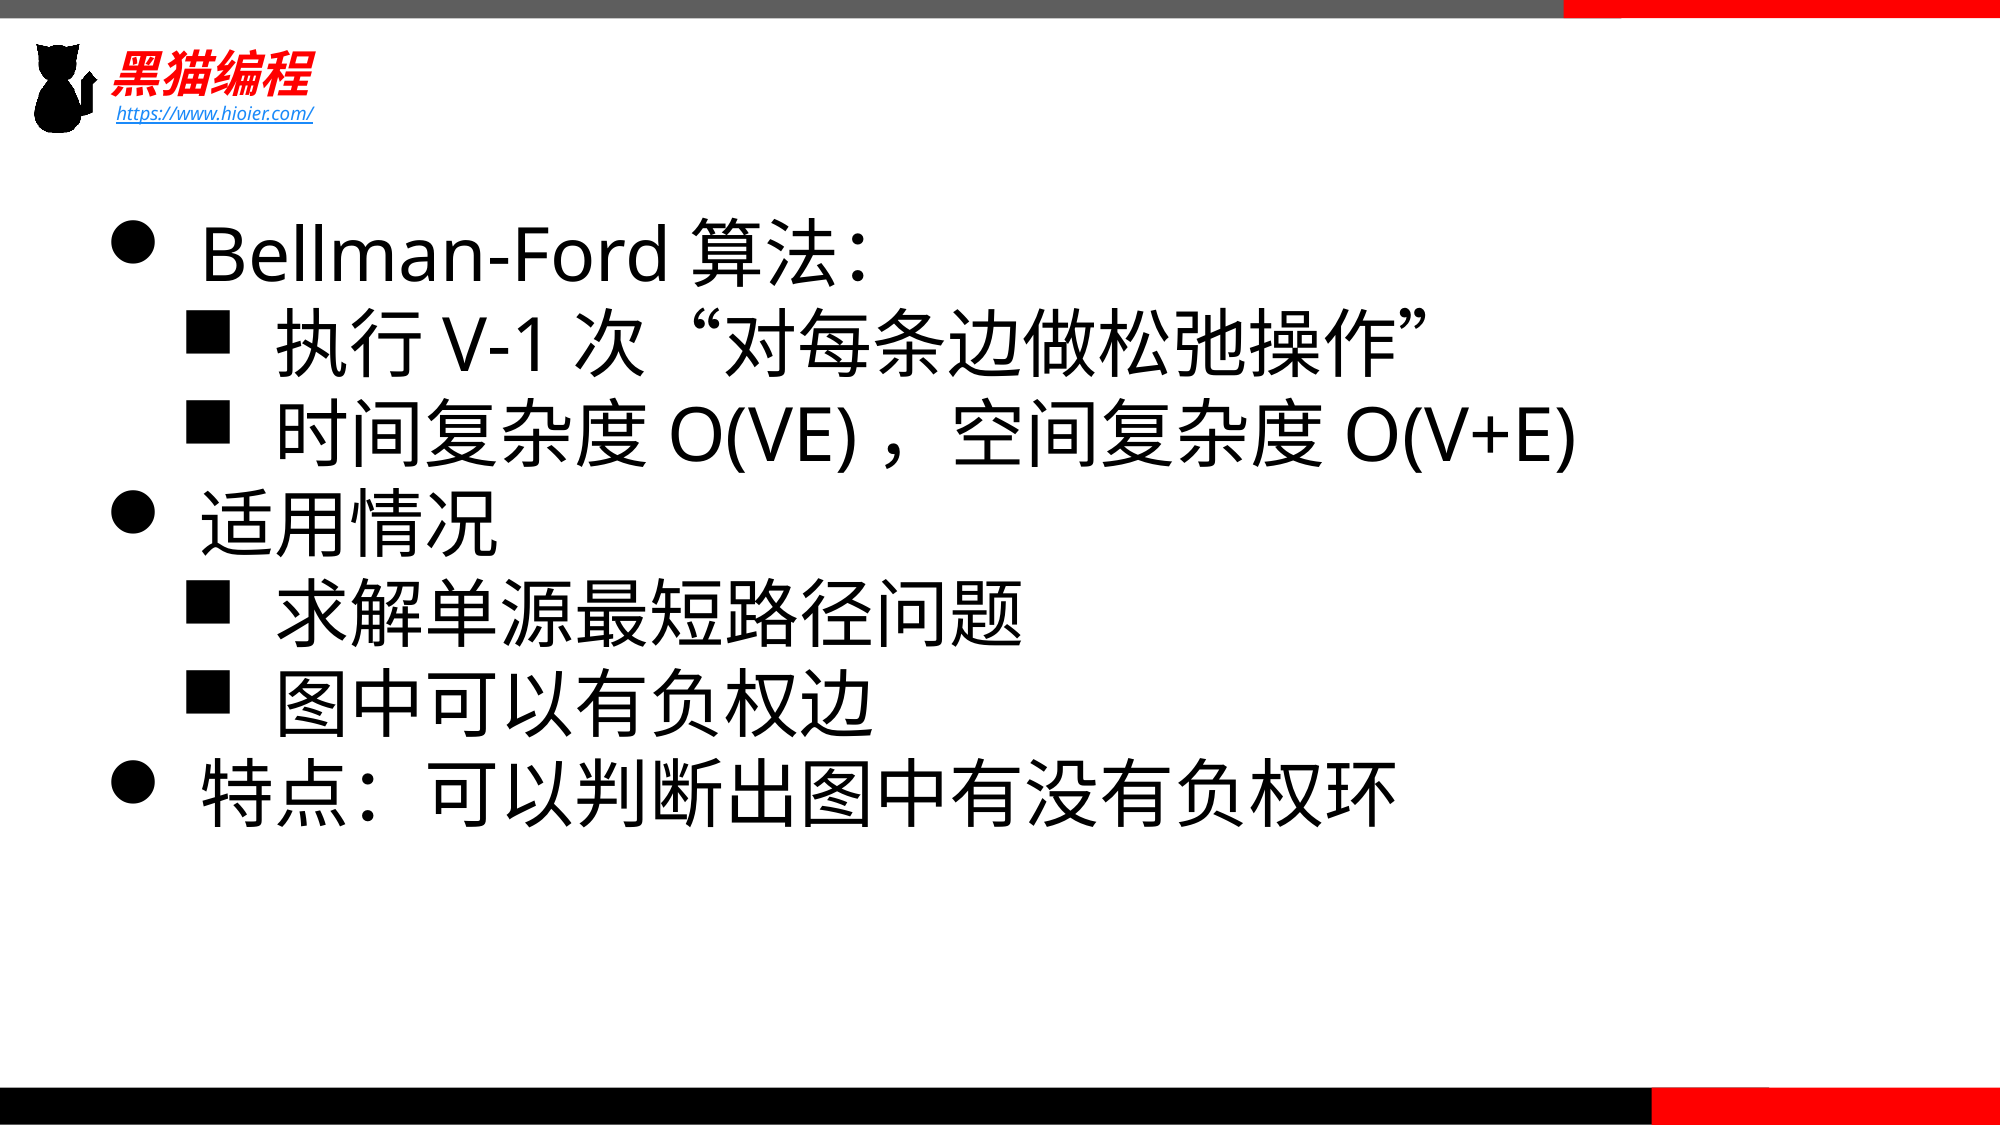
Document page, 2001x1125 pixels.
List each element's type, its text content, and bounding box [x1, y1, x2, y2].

text_box Bellman-Ford算法： 执行V-1次“对每条边做松弛操作” 时间复杂度O(VE)，空间复杂度O(V+E) 适用情况 求解单源最短路径问题 图中可以有负权边 特点：可以判断出图中有没有负权环 [90, 199, 1784, 845]
picture [21, 44, 110, 133]
